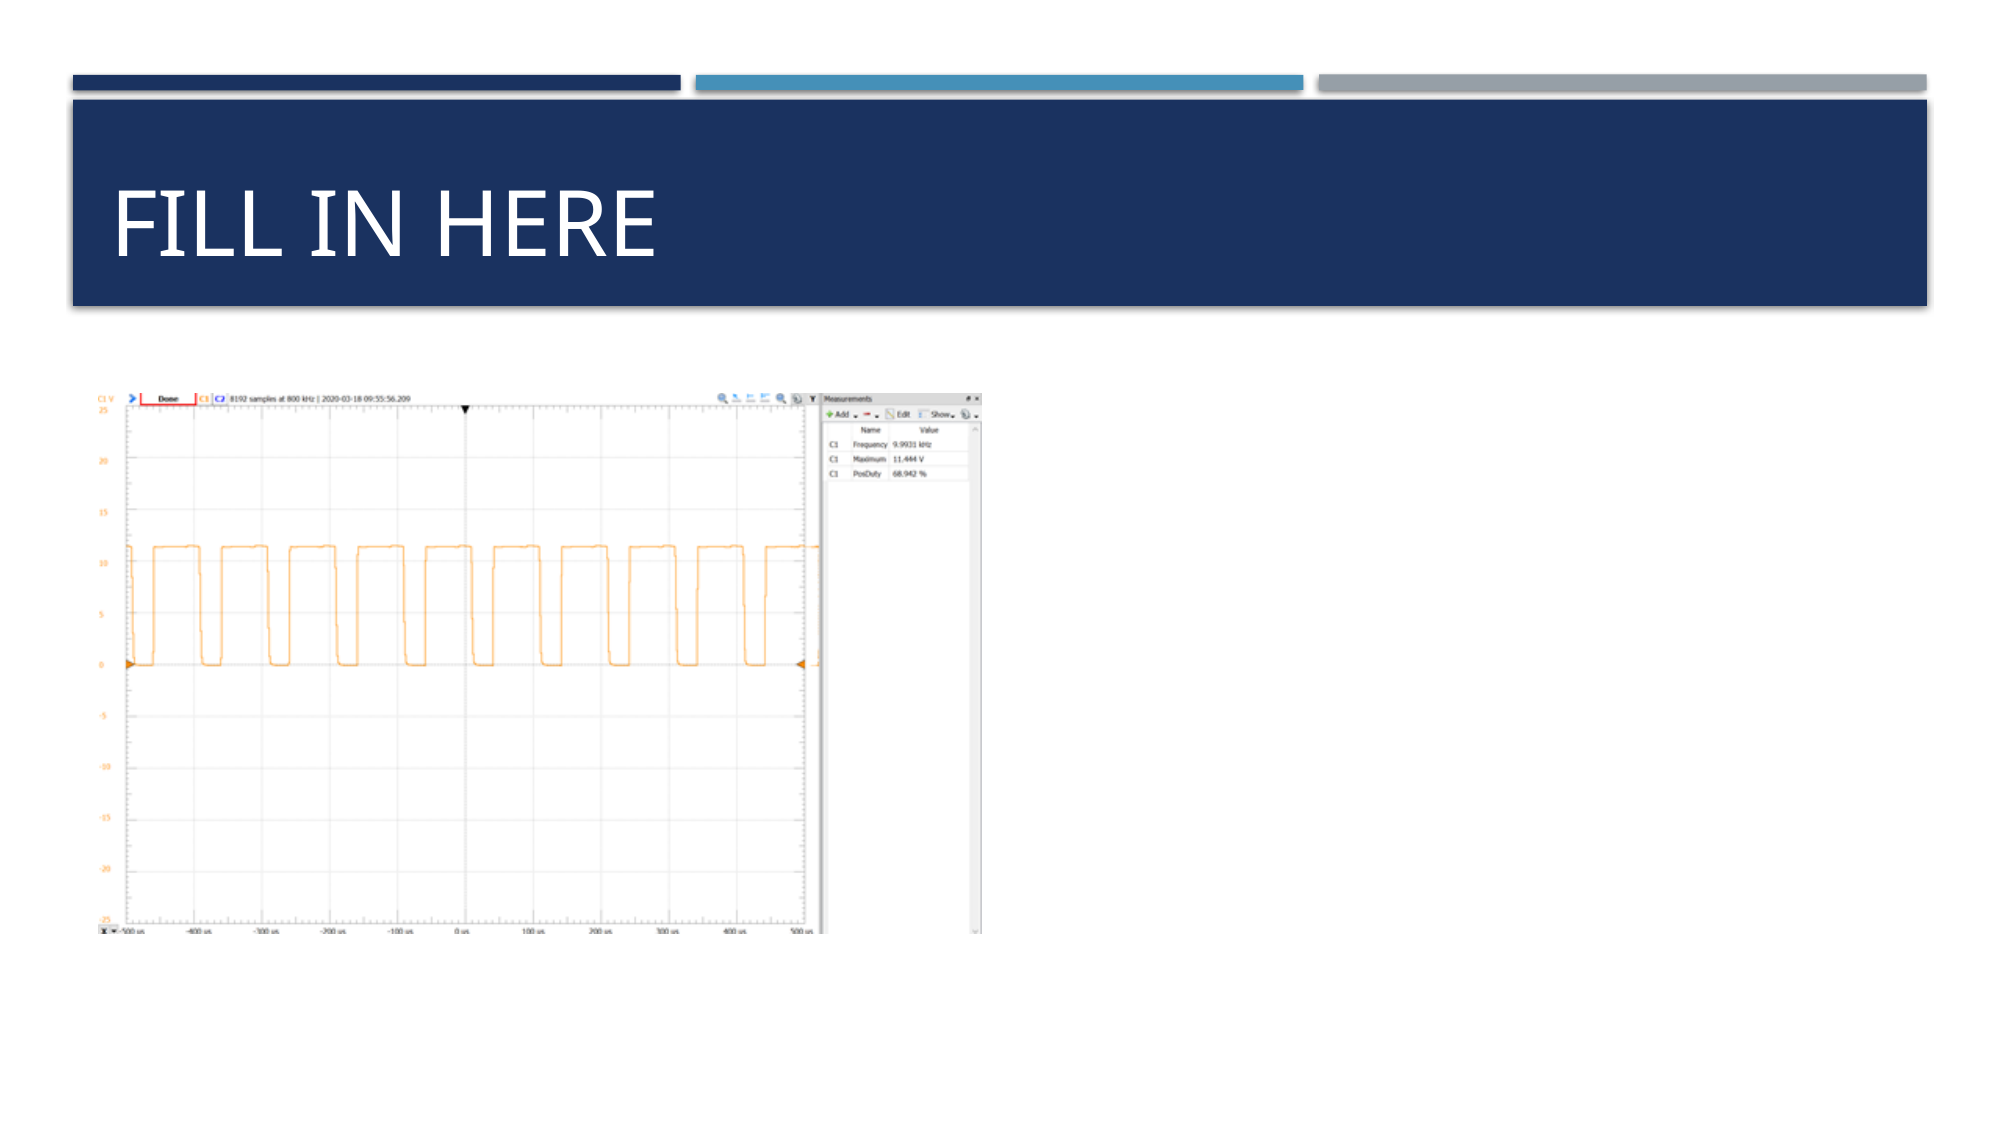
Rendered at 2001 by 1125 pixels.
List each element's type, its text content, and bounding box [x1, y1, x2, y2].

title Fill in here [95, 119, 1905, 282]
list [98, 392, 982, 935]
